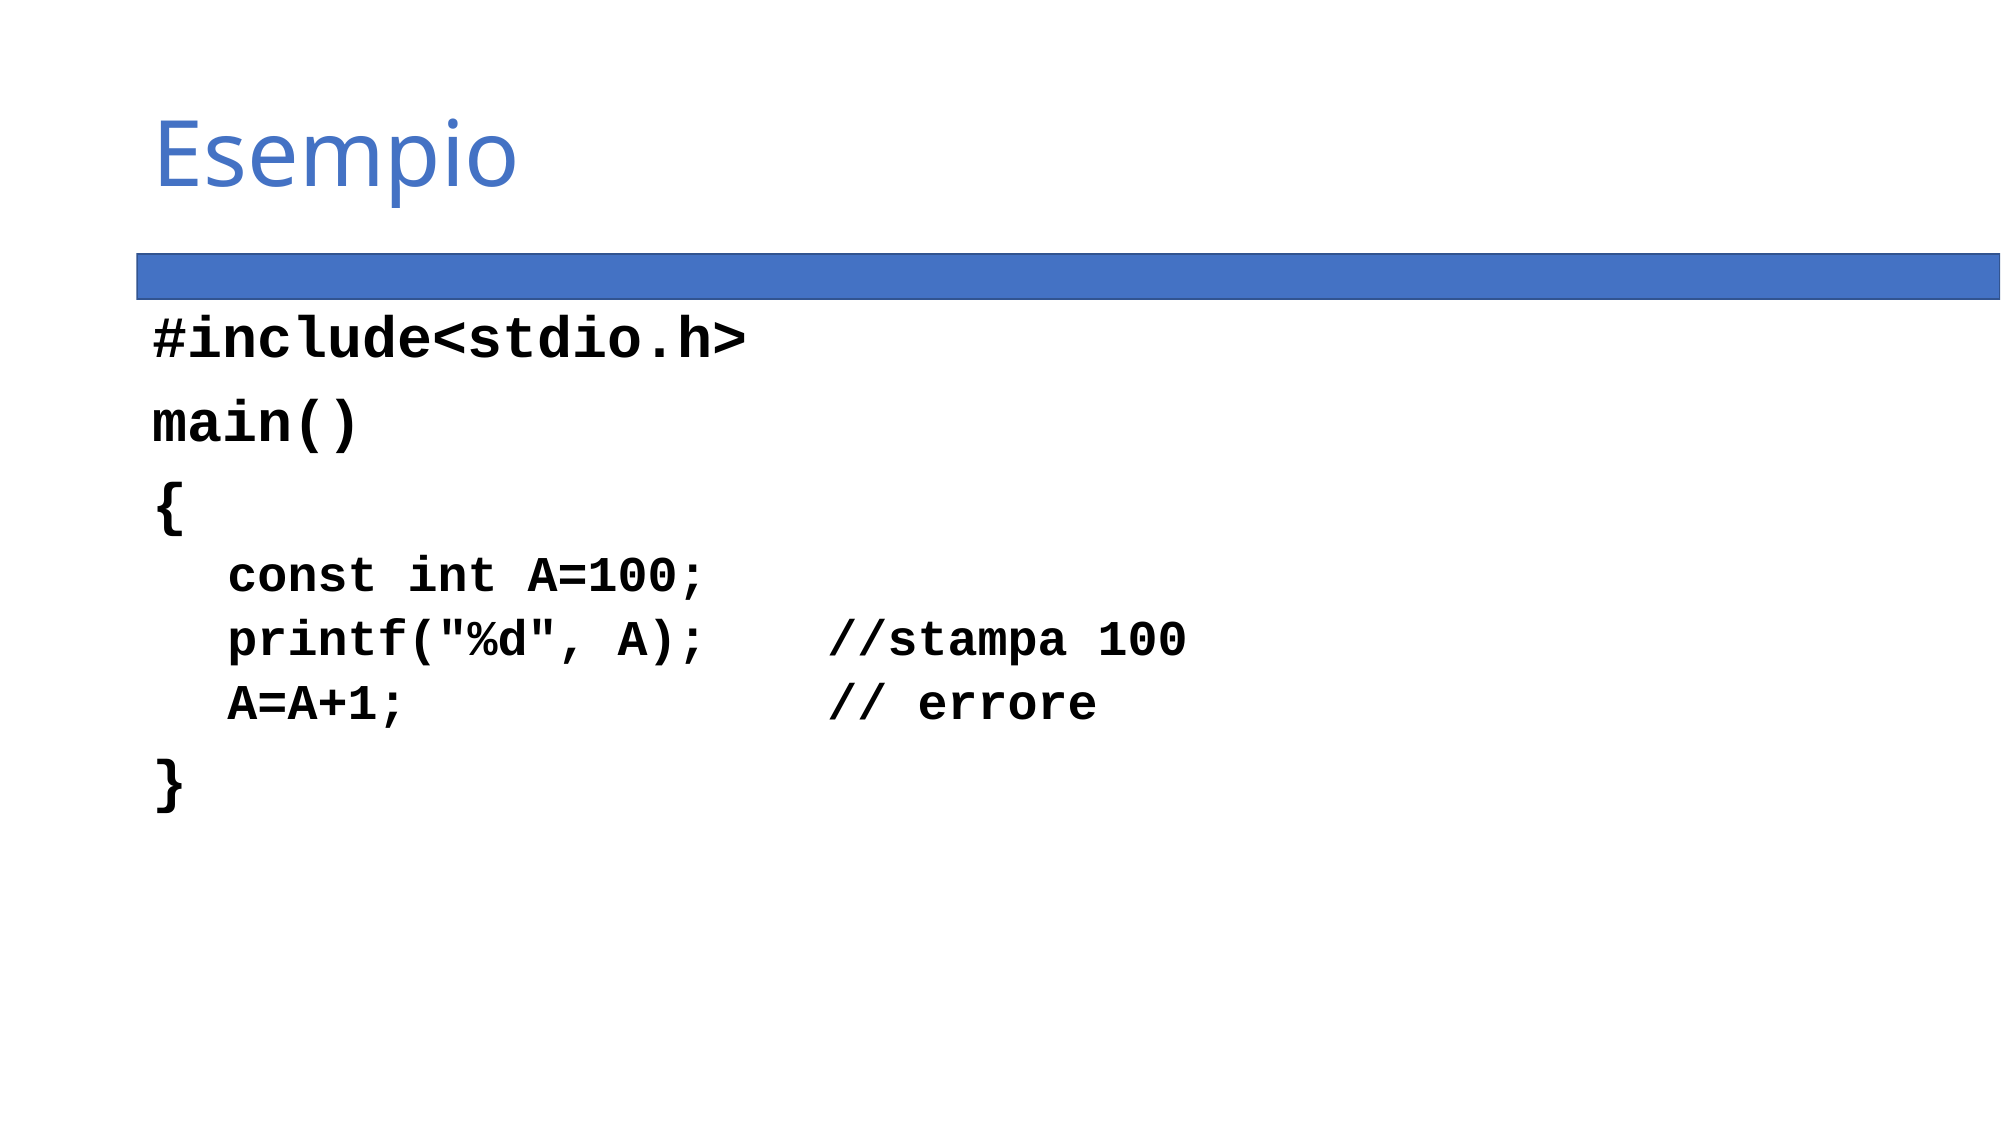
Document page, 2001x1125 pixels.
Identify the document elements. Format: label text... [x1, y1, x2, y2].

title Esempio [137, 59, 1863, 255]
list #include<stdio.h> main() { const int A=100; printf("%d", A); //stampa 100 A=A+1; // errore } [137, 299, 1863, 1014]
